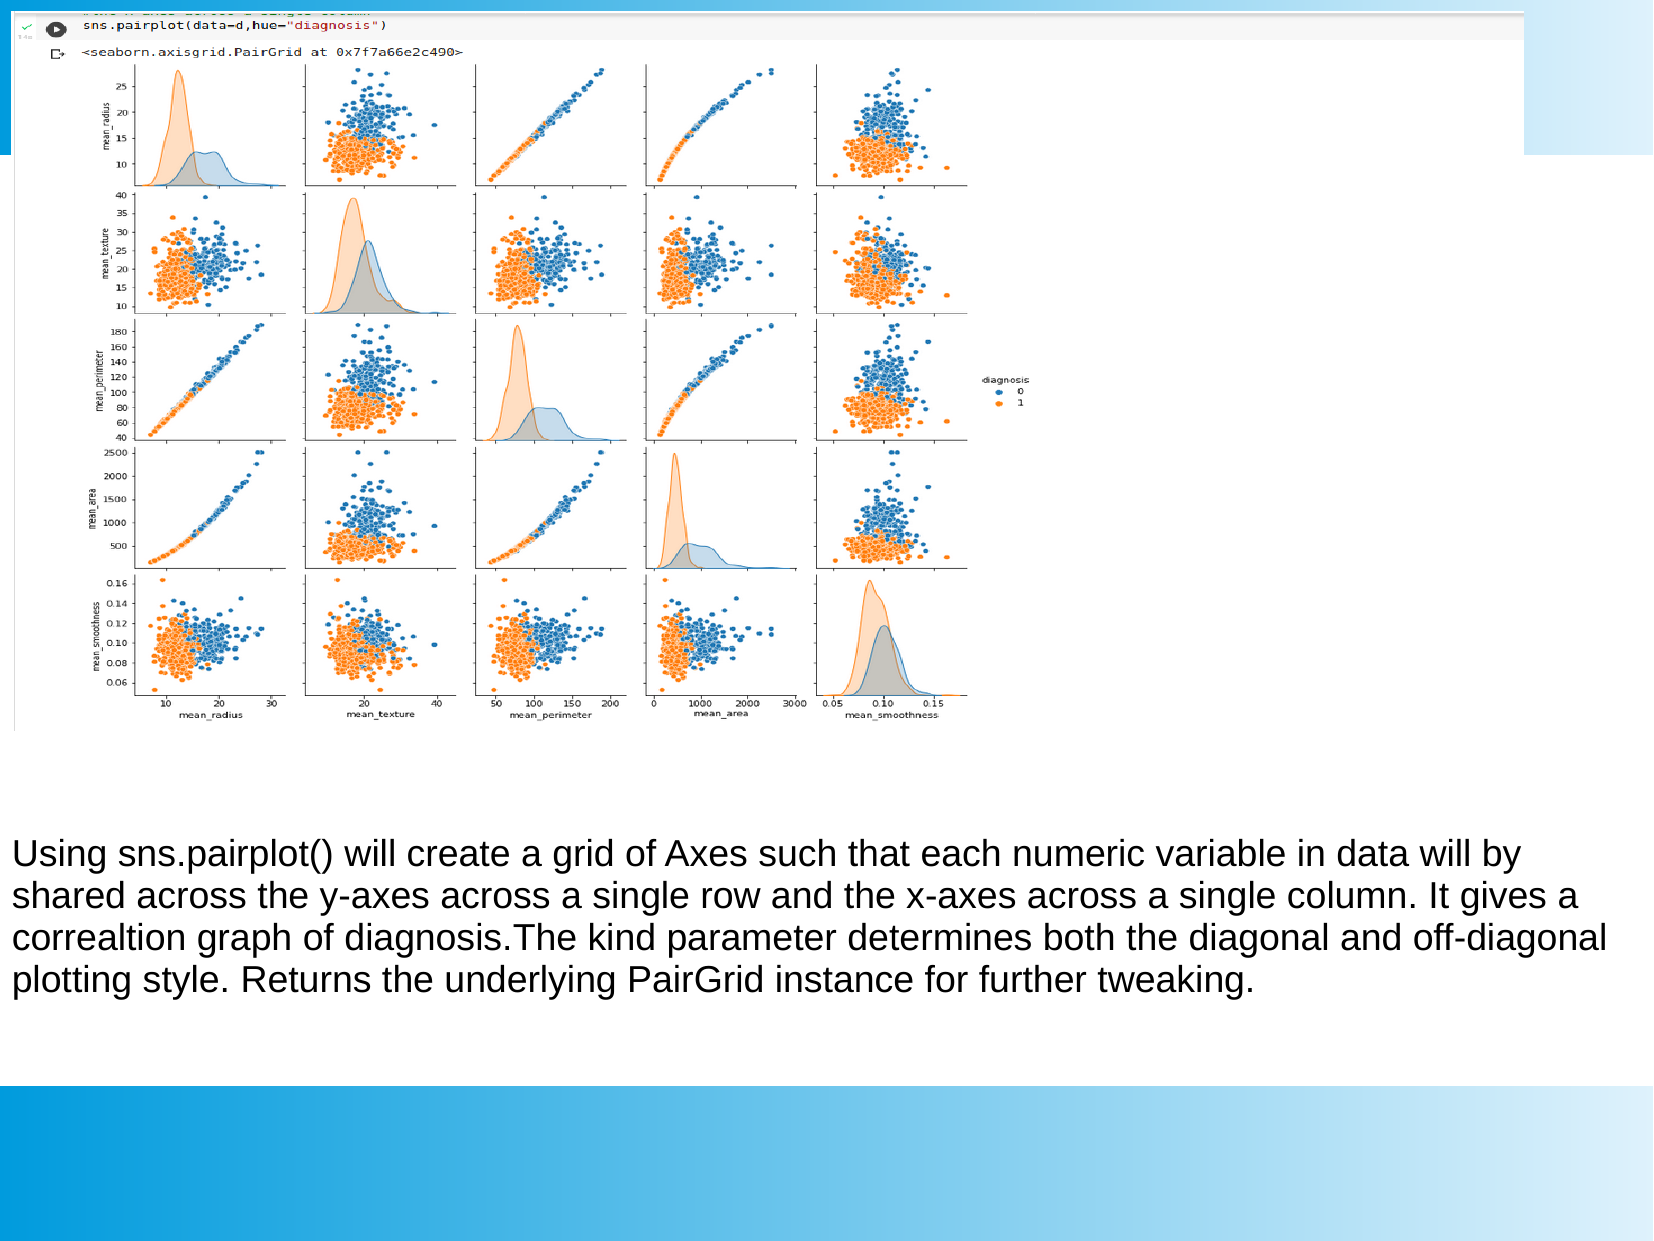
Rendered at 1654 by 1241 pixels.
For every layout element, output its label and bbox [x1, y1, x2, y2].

title [12, 757, 1630, 1075]
picture [12, 12, 1524, 731]
